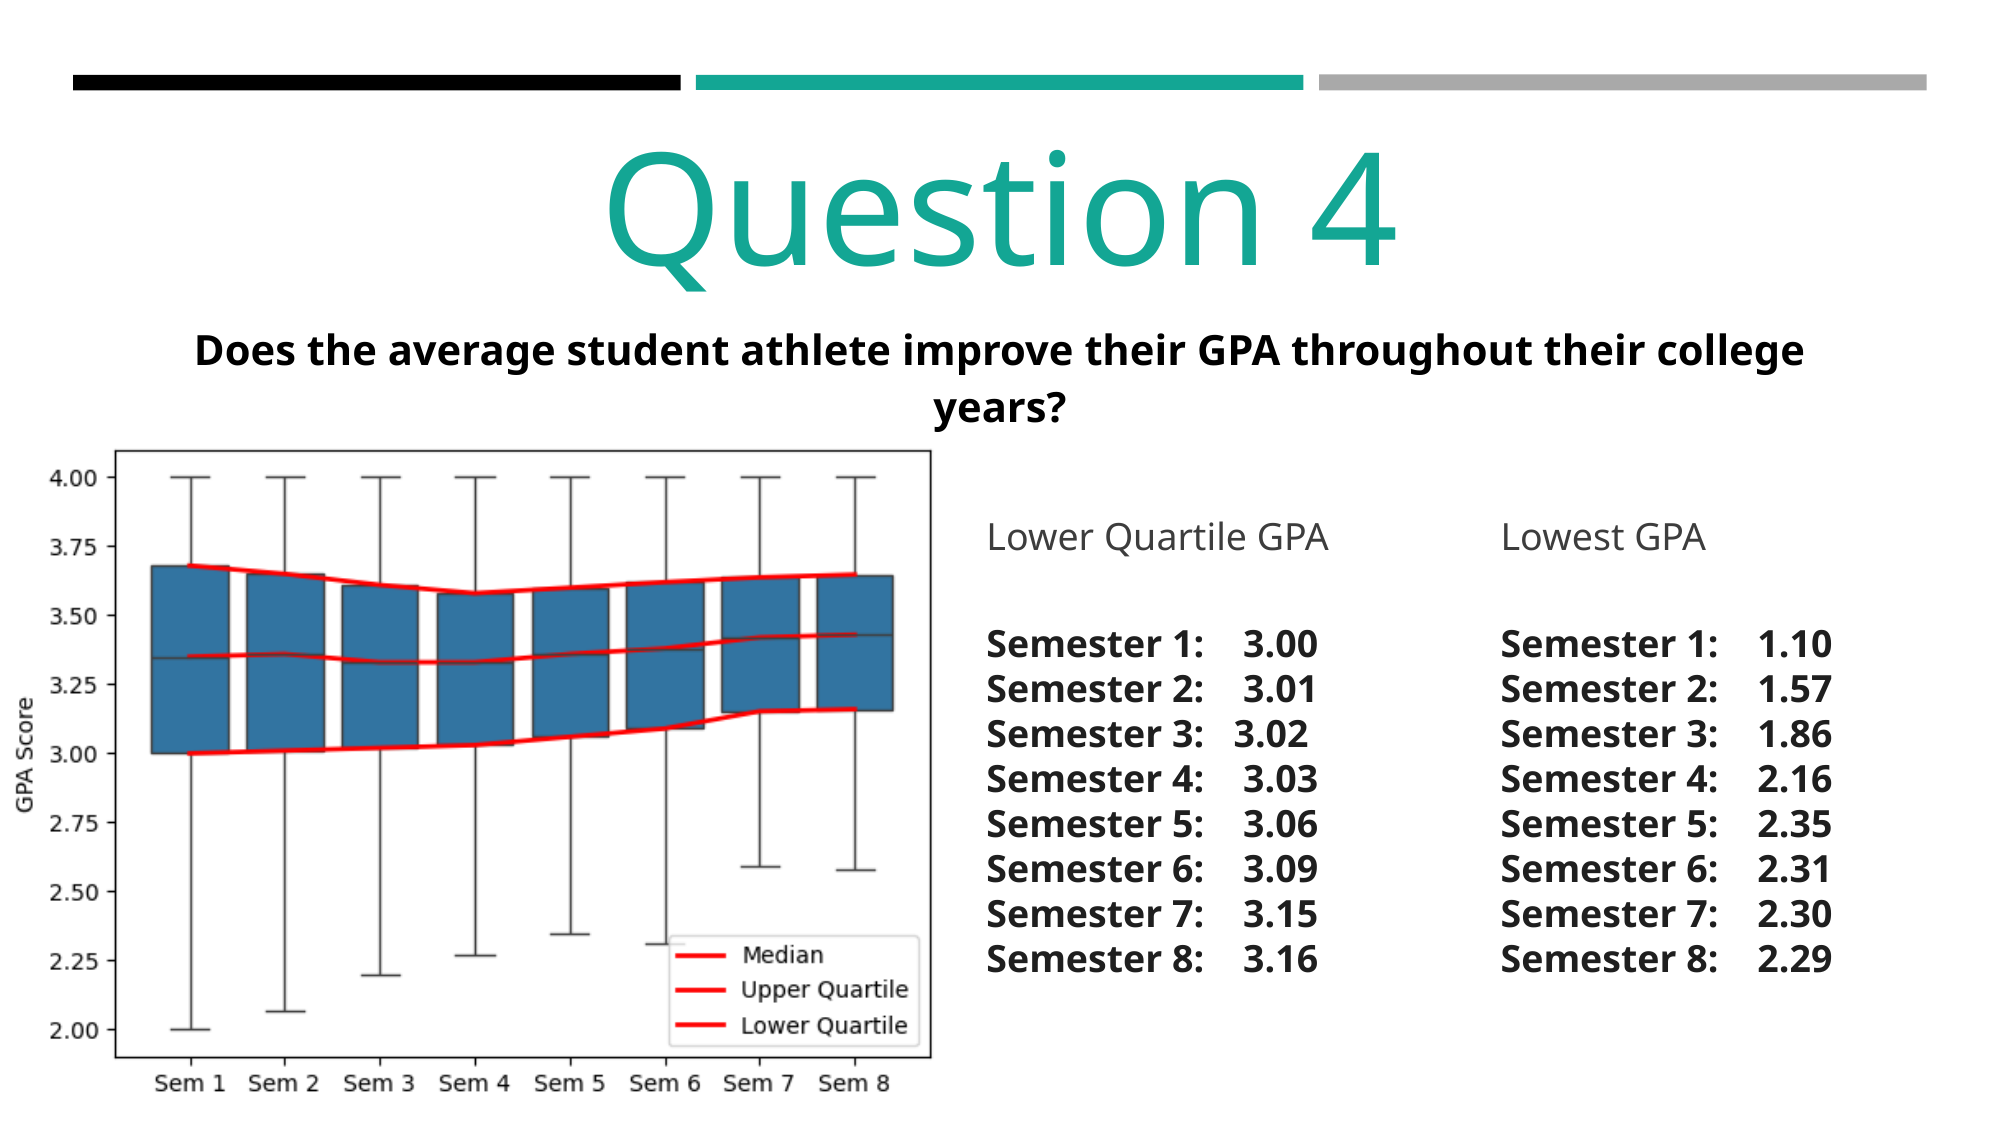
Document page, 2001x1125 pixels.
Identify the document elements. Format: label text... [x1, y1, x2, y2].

text_box Does the average student athlete improve their GPA throughout their college years? [117, 301, 1883, 435]
text_box Semester 1: 1.10 Semester 2: 1.57 Semester 3: 1.86 Semester 4: 2.16 Semester 5: 2.35 Semester 6: 2.31 Semester 7: 2.30 Semester 8: 2.29 [1485, 605, 2000, 979]
text_box Question 4 [373, 94, 1627, 301]
text_box Lower Quartile GPA [971, 497, 1465, 578]
picture [0, 433, 945, 1113]
text_box Lowest GPA [1485, 497, 1980, 578]
text_box Semester 1: 3.00 Semester 2: 3.01 Semester 3: 3.02 Semester 4: 3.03 Semester 5: 3.06 Semester 6: 3.09 Semester 7: 3.15 Semester 8: 3.16 [971, 605, 1485, 979]
